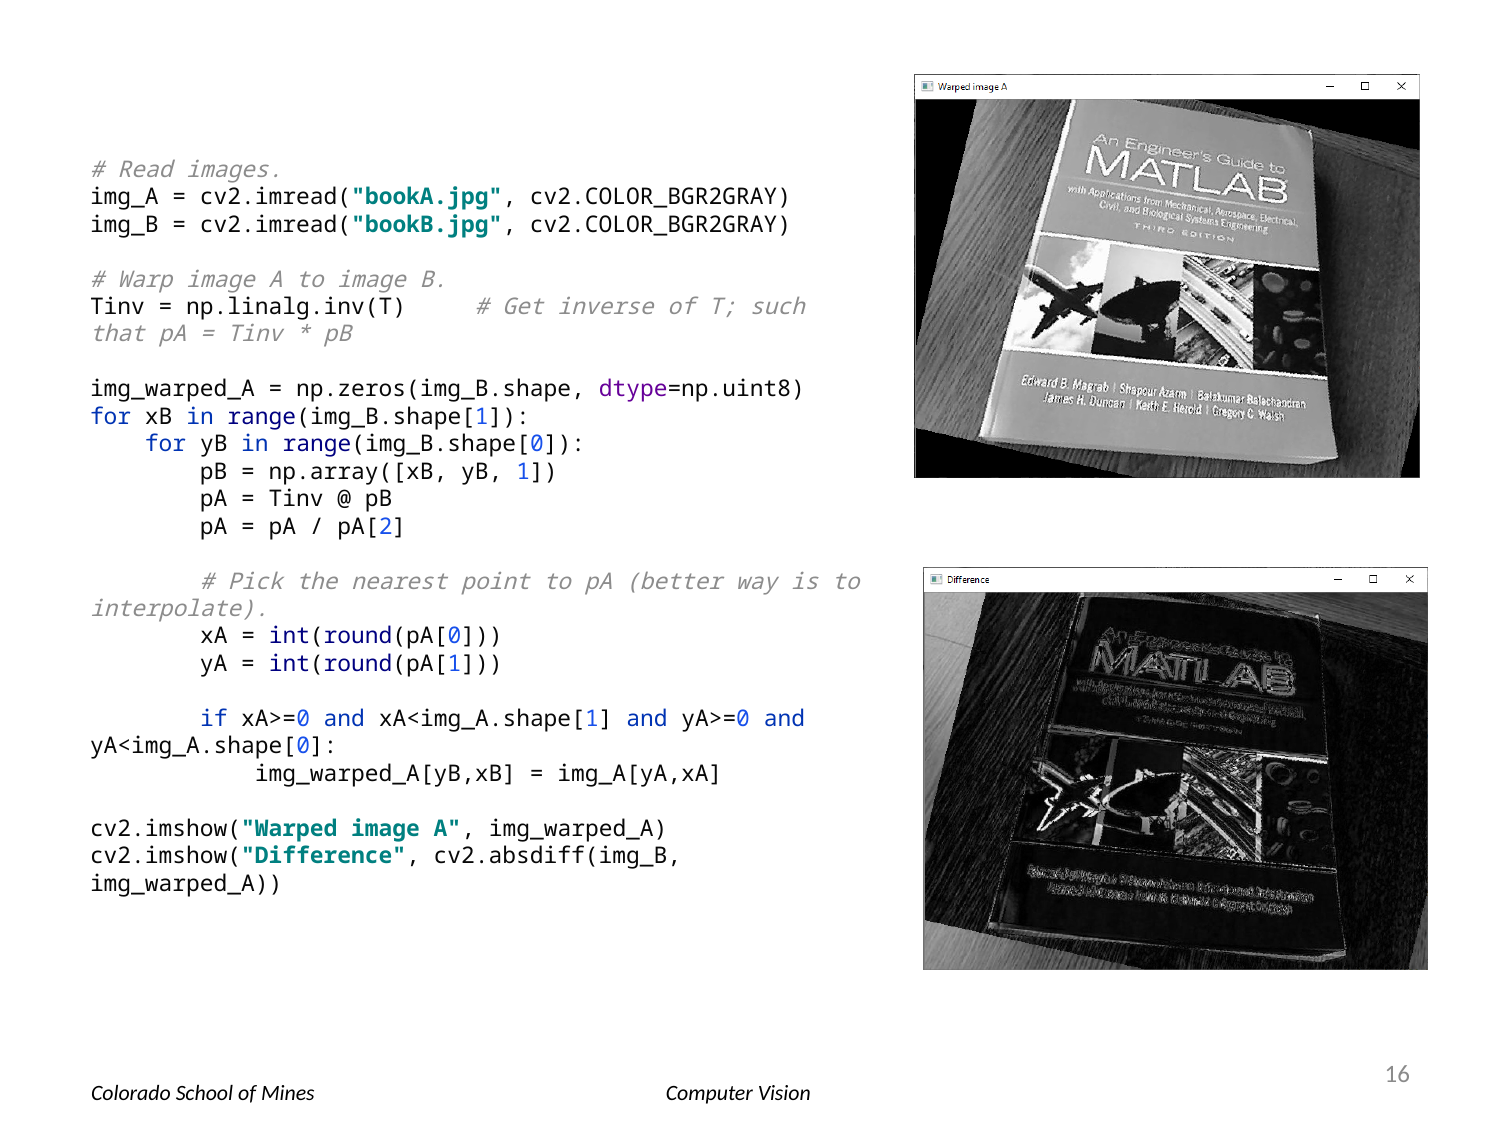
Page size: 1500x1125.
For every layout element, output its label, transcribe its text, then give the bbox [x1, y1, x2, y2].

text_box # Read images. img_A = cv2.imread("bookA.jpg", cv2.COLOR_BGR2GRAY) img_B = cv2.imread("bookB.jpg", cv2.COLOR_BGR2GRAY) # Warp image A to image B. Tinv = np.linalg.inv(T) # Get inverse of T; such that pA = Tinv * pB img_warped_A = np.zeros(img_B.shape, dtype=np.uint8) for xB in range(img_B.shape[1]): for yB in range(img_B.shape[0]): pB = np.array([xB, yB, 1]) pA = Tinv @ pB pA = pA / pA[2] # Pick the nearest point to pA (better way is to interpolate). xA = int(round(pA[0])) yA = int(round(pA[1])) if xA>=0 and xA<img_A.shape[1] and yA>=0 and yA<img_A.shape[0]: img_warped_A[yB,xB] = img_A[yA,xA] cv2.imshow("Warped image A", img_warped_A) cv2.imshow("Difference", cv2.absdiff(img_B, img_warped_A)) [75, 146, 875, 904]
slide_number 16 [1074, 1042, 1425, 1103]
picture [914, 74, 1420, 478]
picture [922, 566, 1428, 970]
